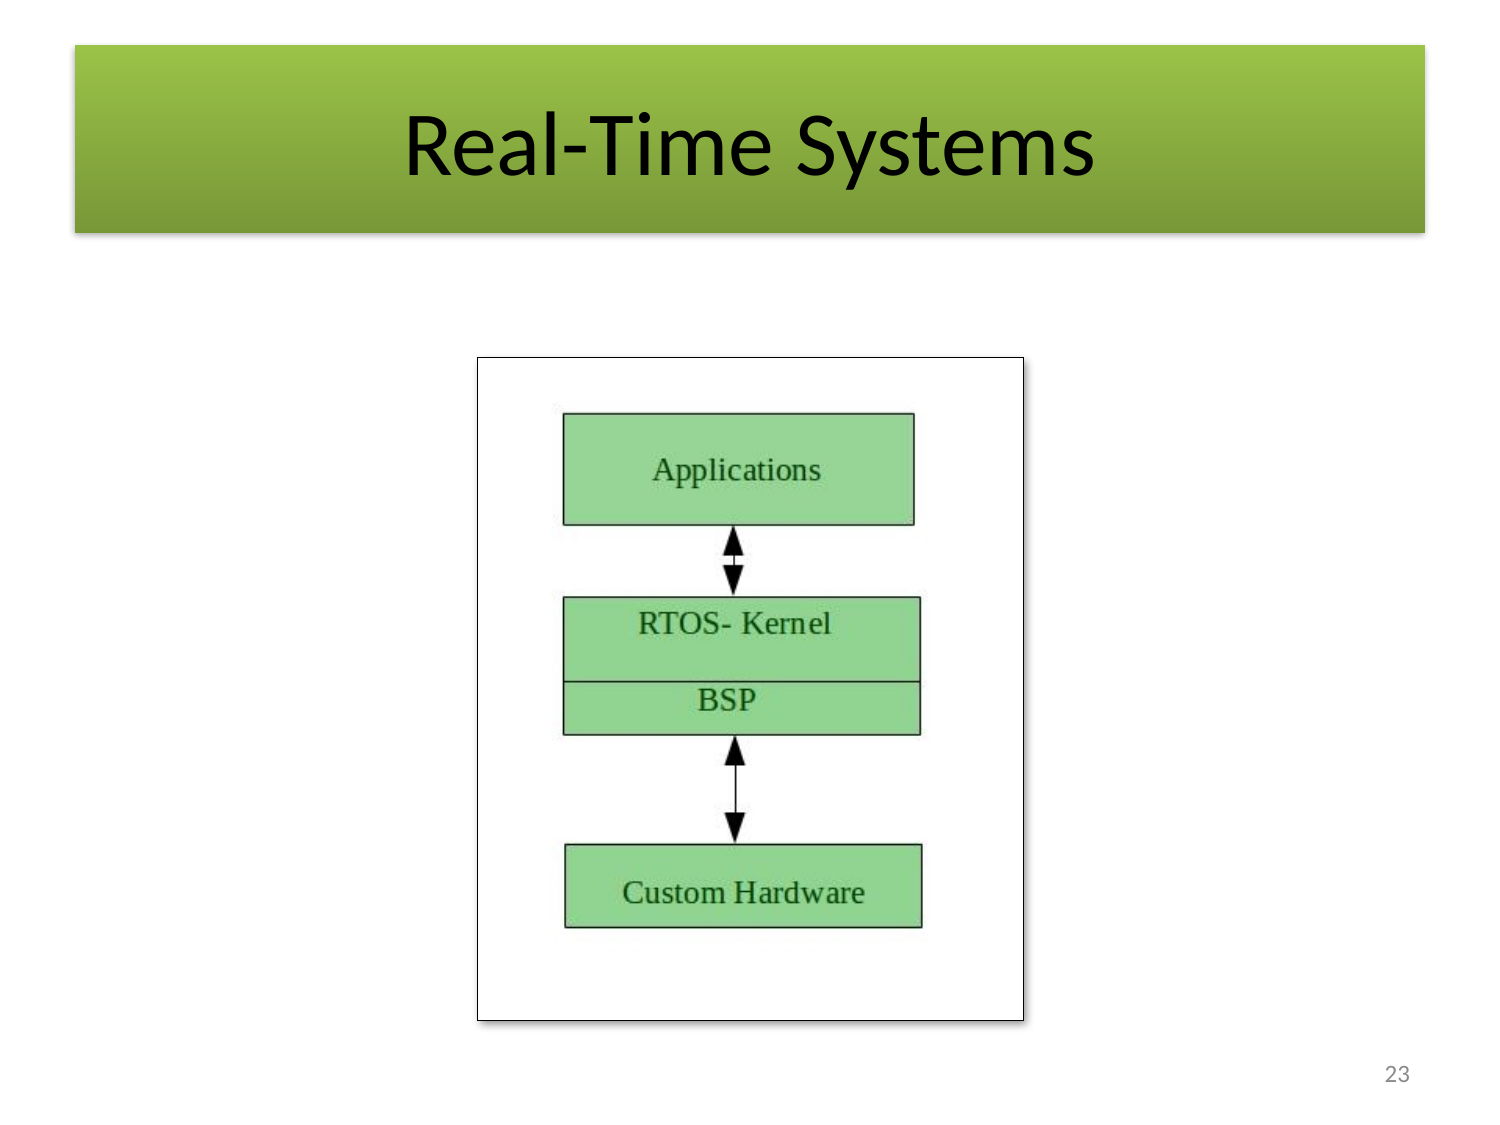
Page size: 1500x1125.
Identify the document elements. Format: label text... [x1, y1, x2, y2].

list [477, 357, 1023, 1021]
title Real-Time Systems [75, 45, 1425, 233]
slide_number 23 [1074, 1042, 1425, 1103]
